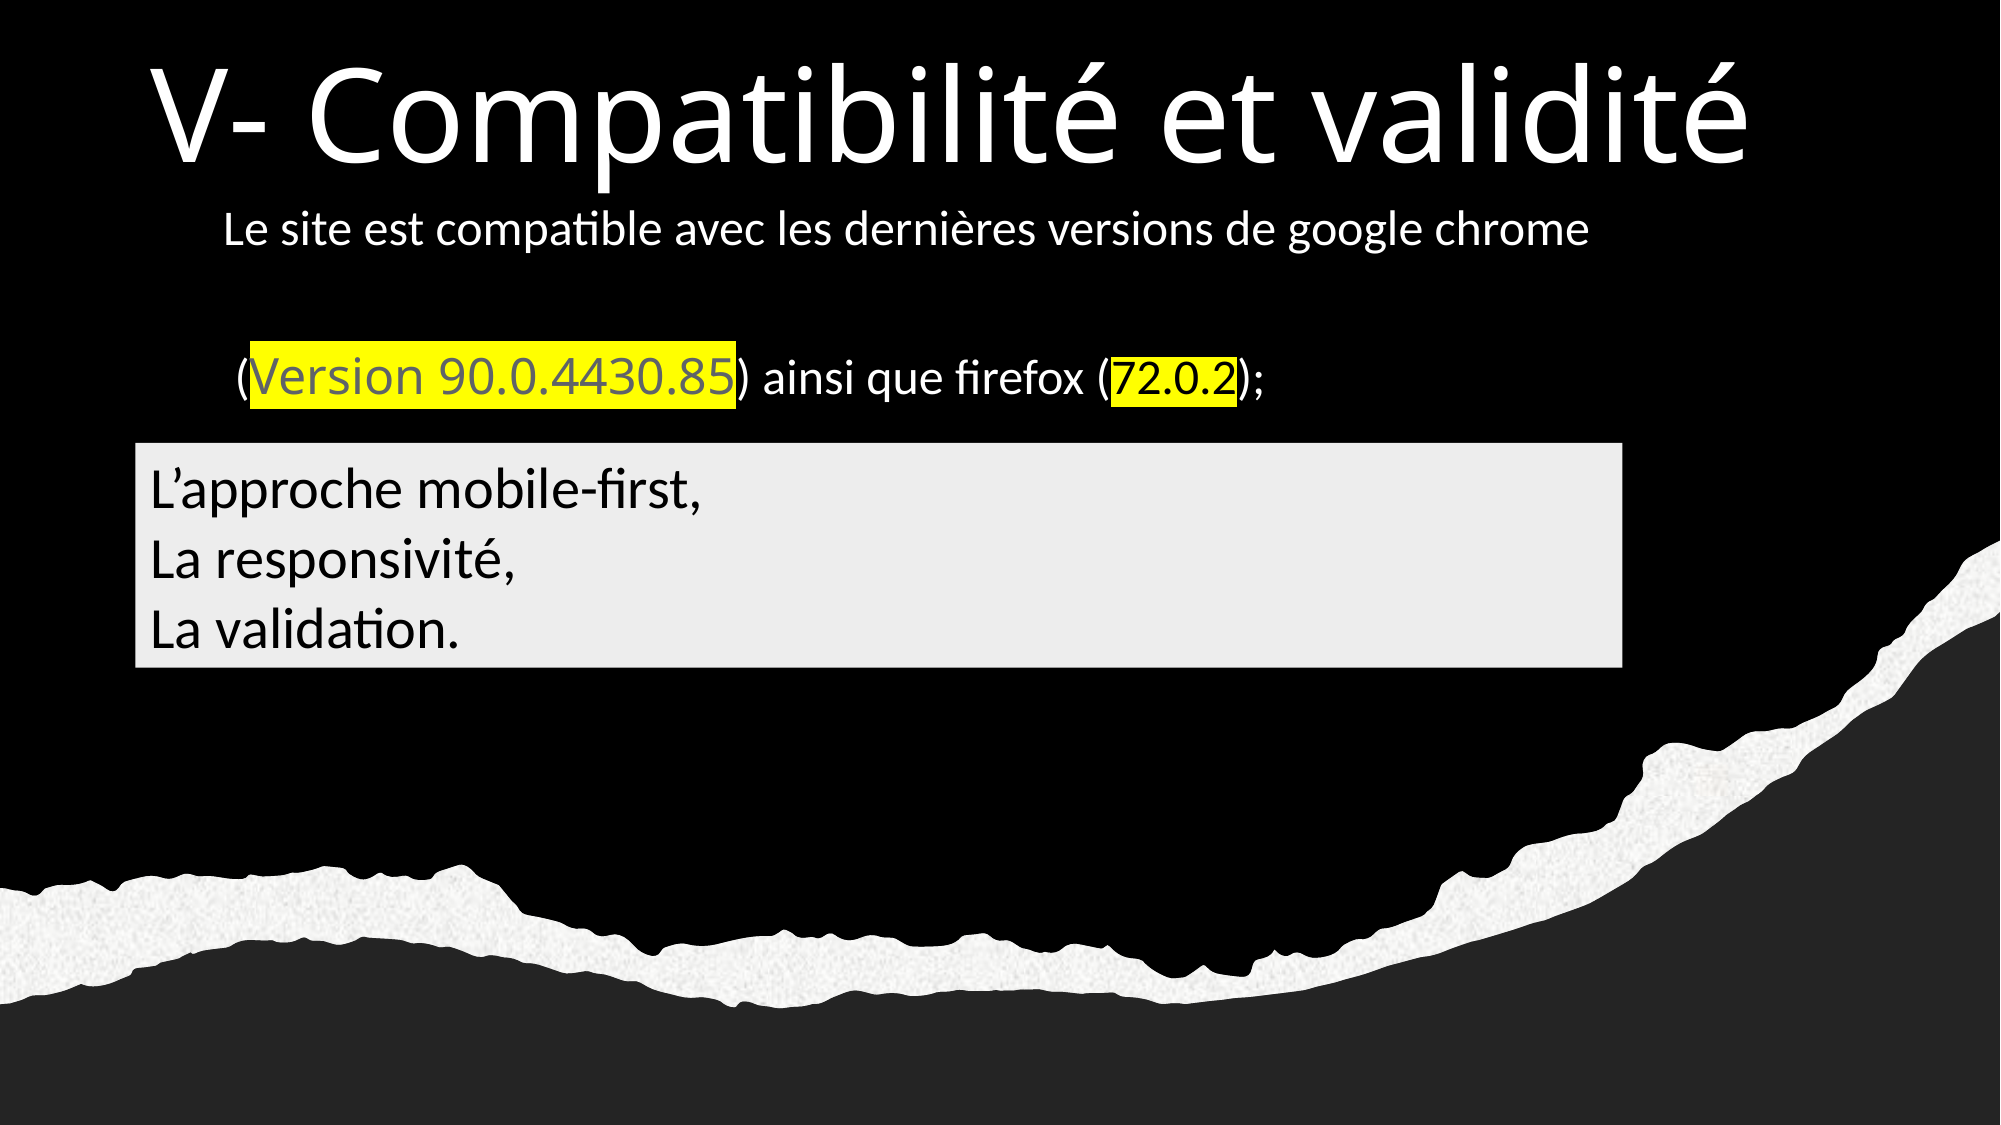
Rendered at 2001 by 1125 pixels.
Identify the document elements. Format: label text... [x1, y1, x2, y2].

text_box L’approche mobile-first, La responsivité, La validation. [135, 442, 1623, 540]
text_box [0, 0, 2000, 540]
subtitle Le site est compatible avec les dernières versions de google chrome (Version 90.0.4430.85) ainsi que firefox (72.0.2); [208, 194, 1639, 515]
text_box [0, 540, 2000, 1125]
title V- Compatibilité et validité [135, 10, 1792, 198]
